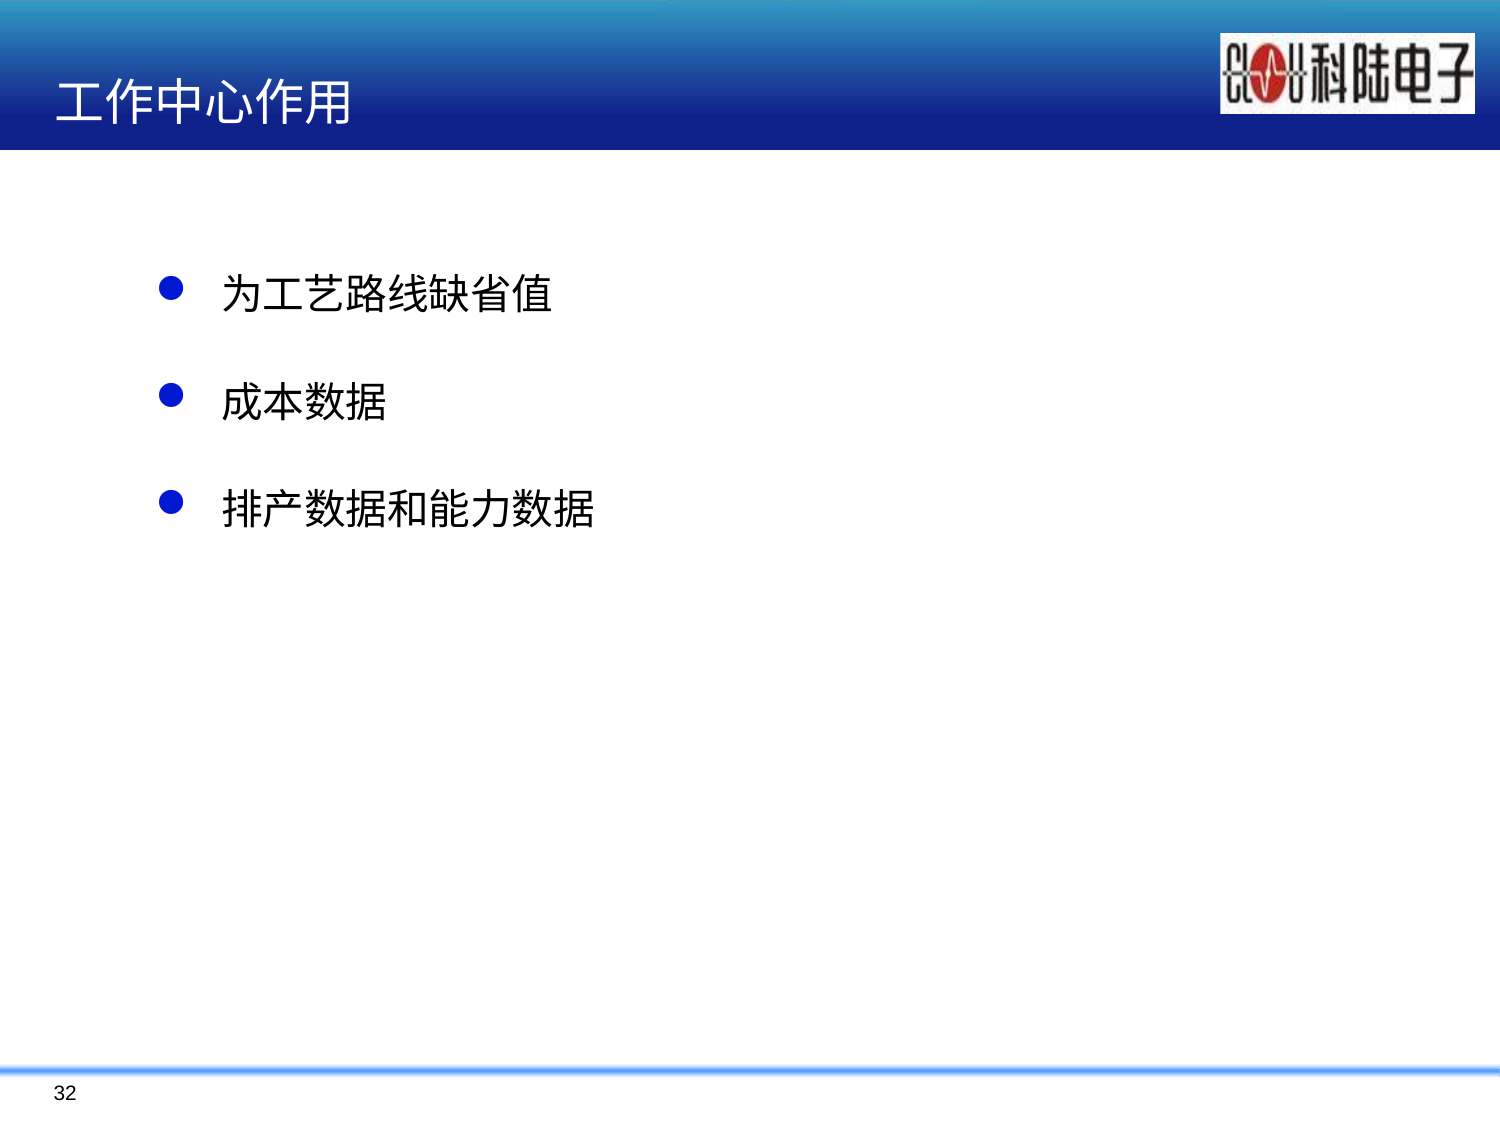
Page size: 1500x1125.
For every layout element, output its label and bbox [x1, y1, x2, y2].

picture [0, 0, 1500, 150]
text_box [1220, 33, 1475, 114]
text_box [153, 266, 597, 533]
text_box [0, 1064, 1500, 1078]
title [52, 68, 358, 259]
slide_number [49, 1079, 82, 1125]
